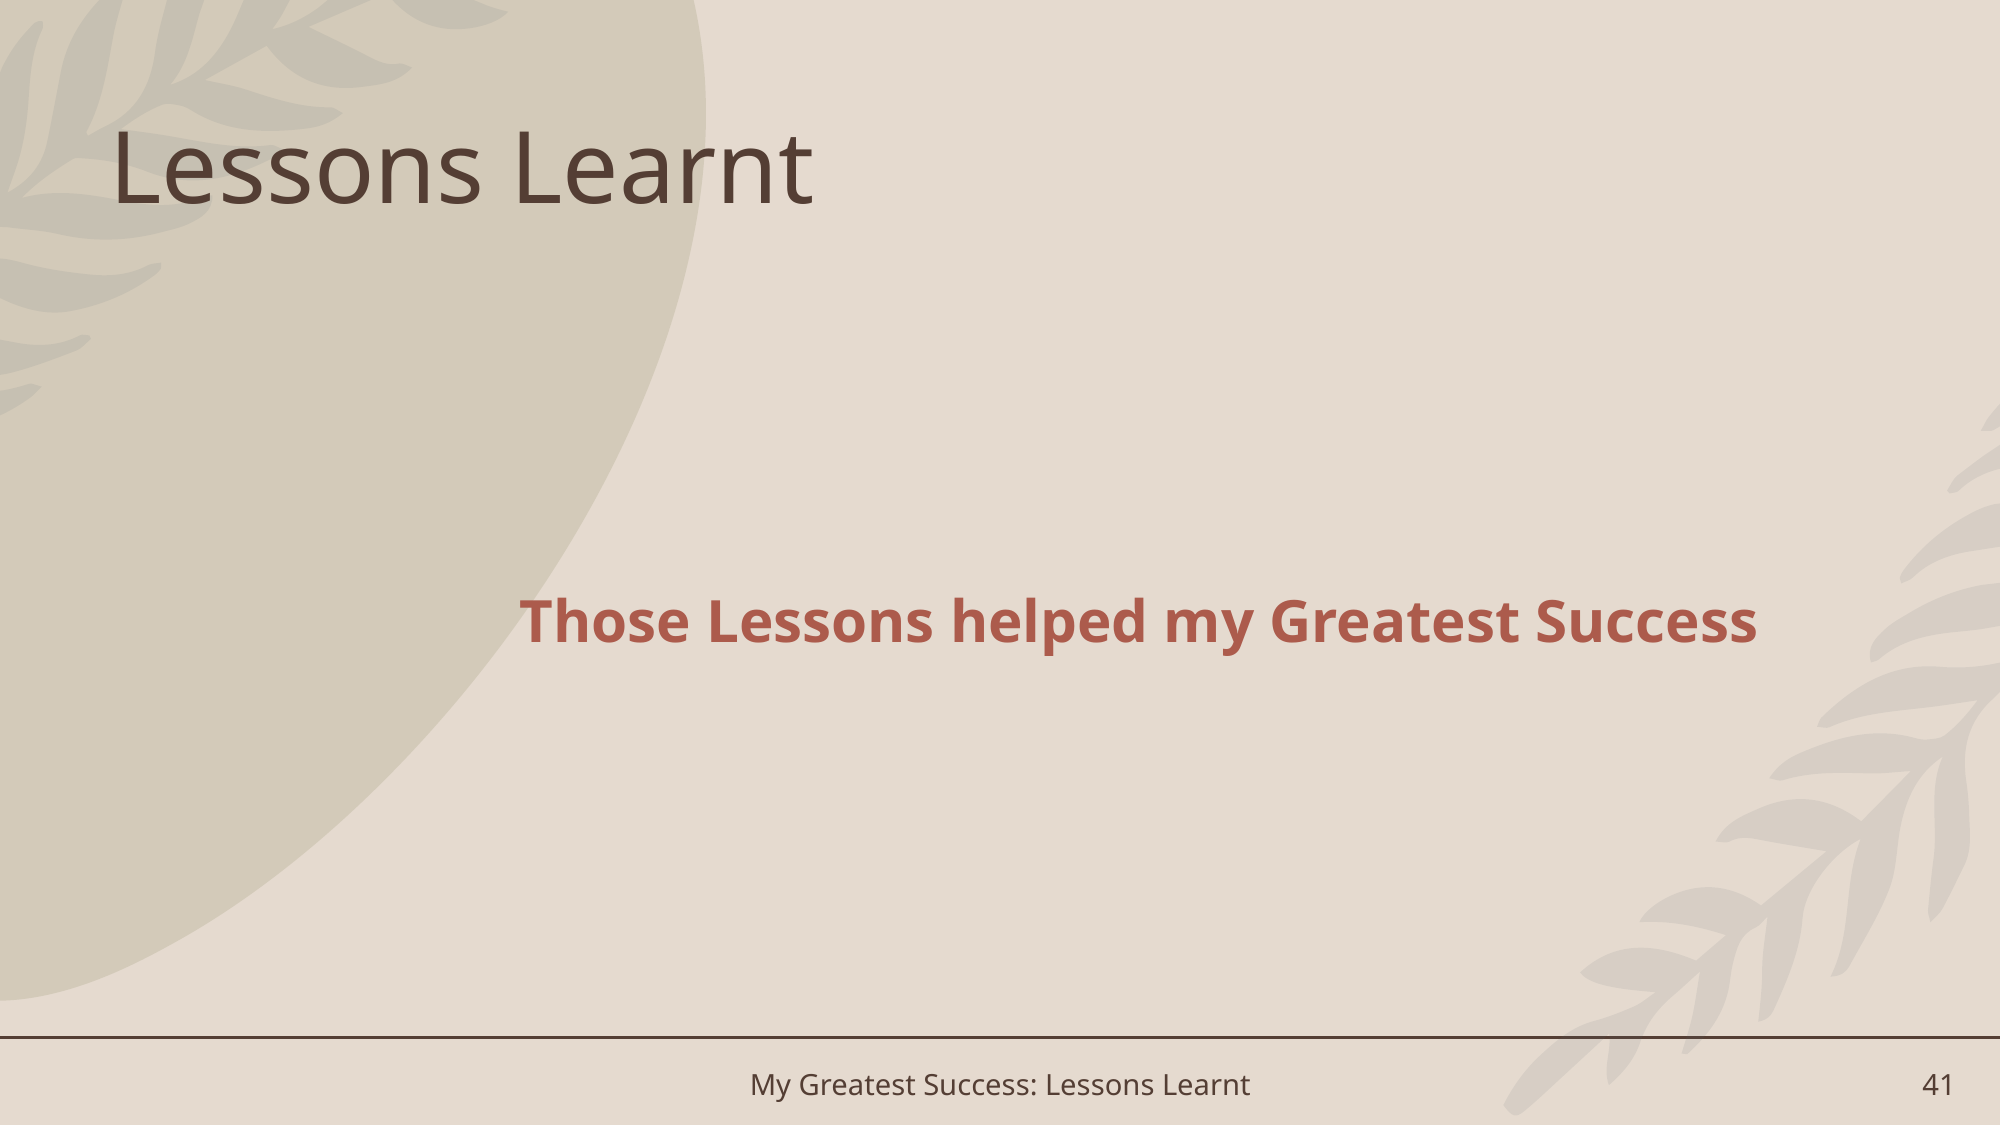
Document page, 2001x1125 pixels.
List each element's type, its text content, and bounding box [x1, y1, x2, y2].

title Lessons Learnt [94, 115, 1820, 227]
slide_number 41 [1808, 1060, 1971, 1112]
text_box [508, 497, 1863, 691]
footer My Greatest Success: Lessons Learnt [718, 1060, 1283, 1112]
